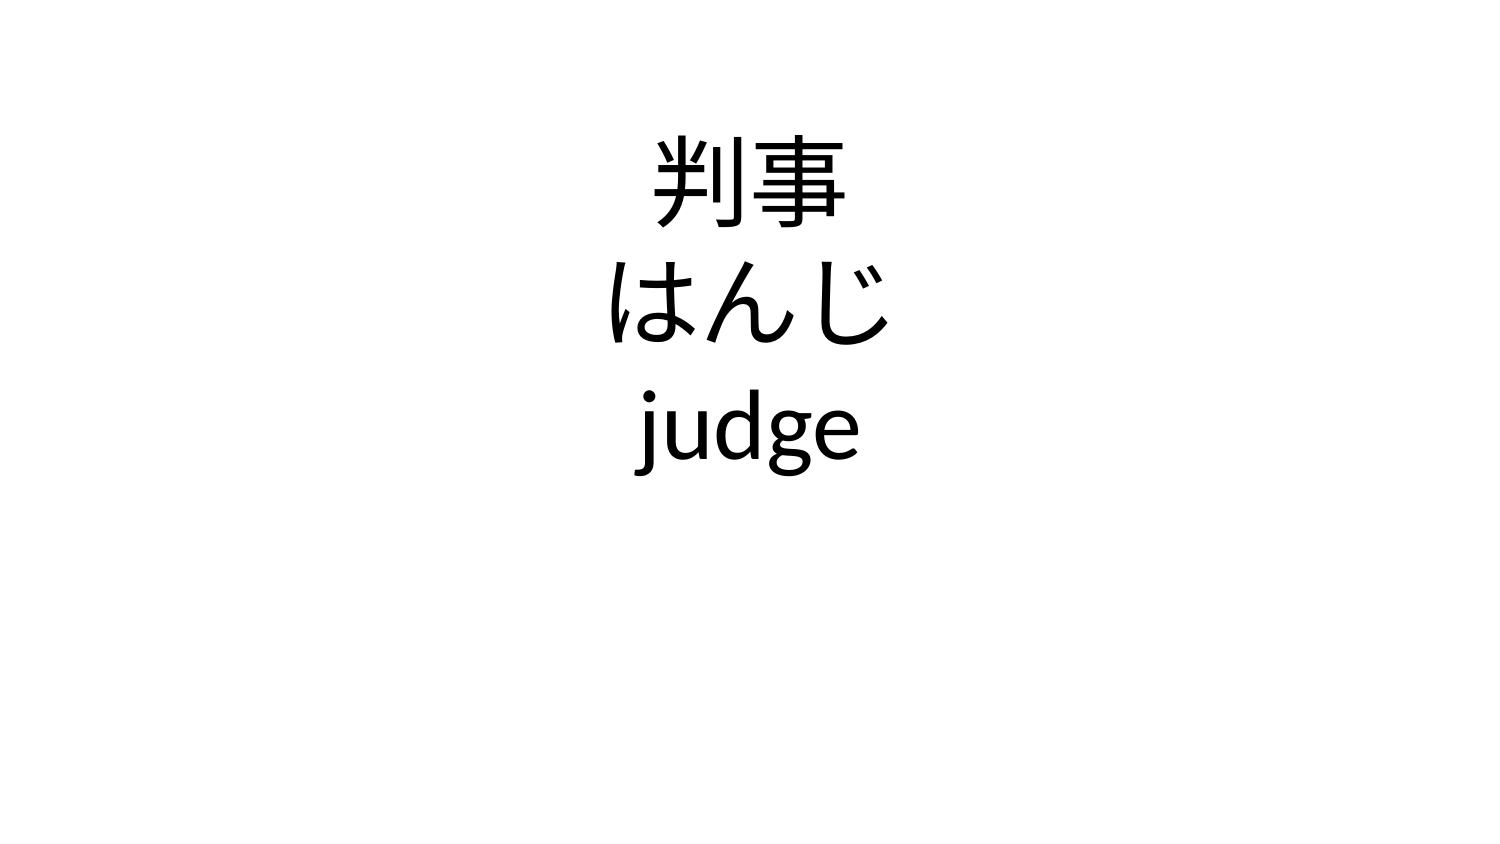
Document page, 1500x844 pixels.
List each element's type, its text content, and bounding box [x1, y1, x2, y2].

text_box 判事 はんじ judge [0, 149, 1500, 450]
